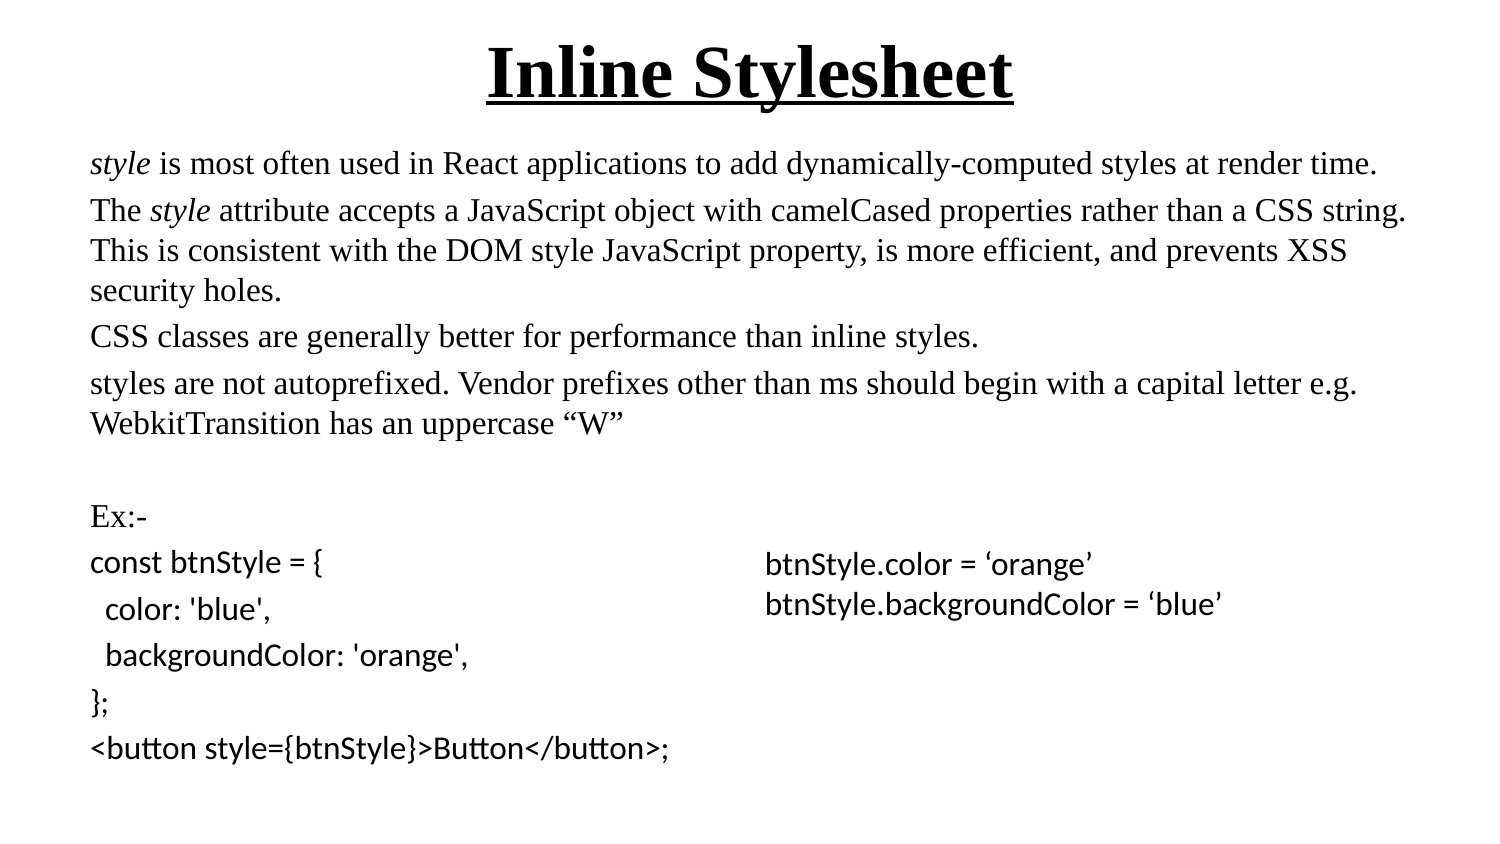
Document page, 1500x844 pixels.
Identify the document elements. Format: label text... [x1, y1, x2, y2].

list style is most often used in React applications to add dynamically-computed styles at render time. The style attribute accepts a JavaScript object with camelCased properties rather than a CSS string. This is consistent with the DOM style JavaScript property, is more efficient, and prevents XSS security holes. CSS classes are generally better for performance than inline styles. styles are not autoprefixed. Vendor prefixes other than ms should begin with a capital letter e.g. WebkitTransition has an uppercase “W” Ex:- const btnStyle = { color: 'blue', backgroundColor: 'orange', }; <button style={btnStyle}>Button</button>; [75, 134, 1425, 797]
title Inline Stylesheet [75, 0, 1425, 134]
text_box btnStyle.color = ‘orange’ btnStyle.backgroundColor = ‘blue’ [749, 534, 1288, 629]
